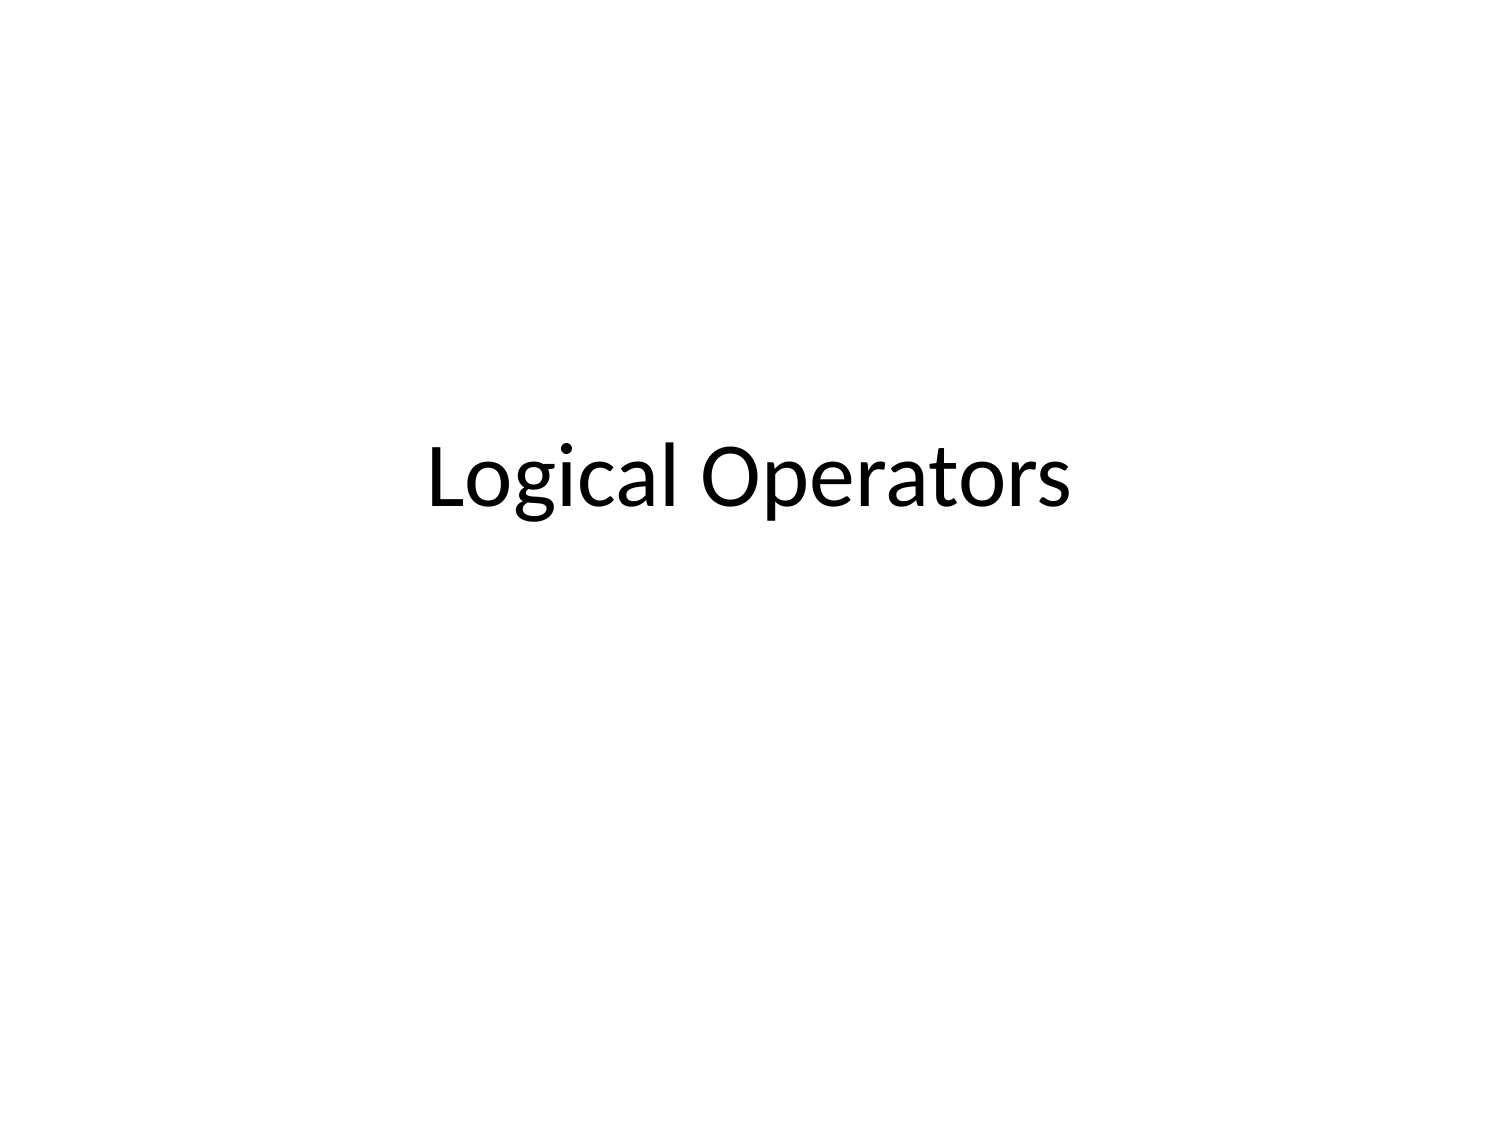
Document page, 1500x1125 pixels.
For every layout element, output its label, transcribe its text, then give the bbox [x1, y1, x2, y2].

title Logical Operators [112, 349, 1388, 591]
